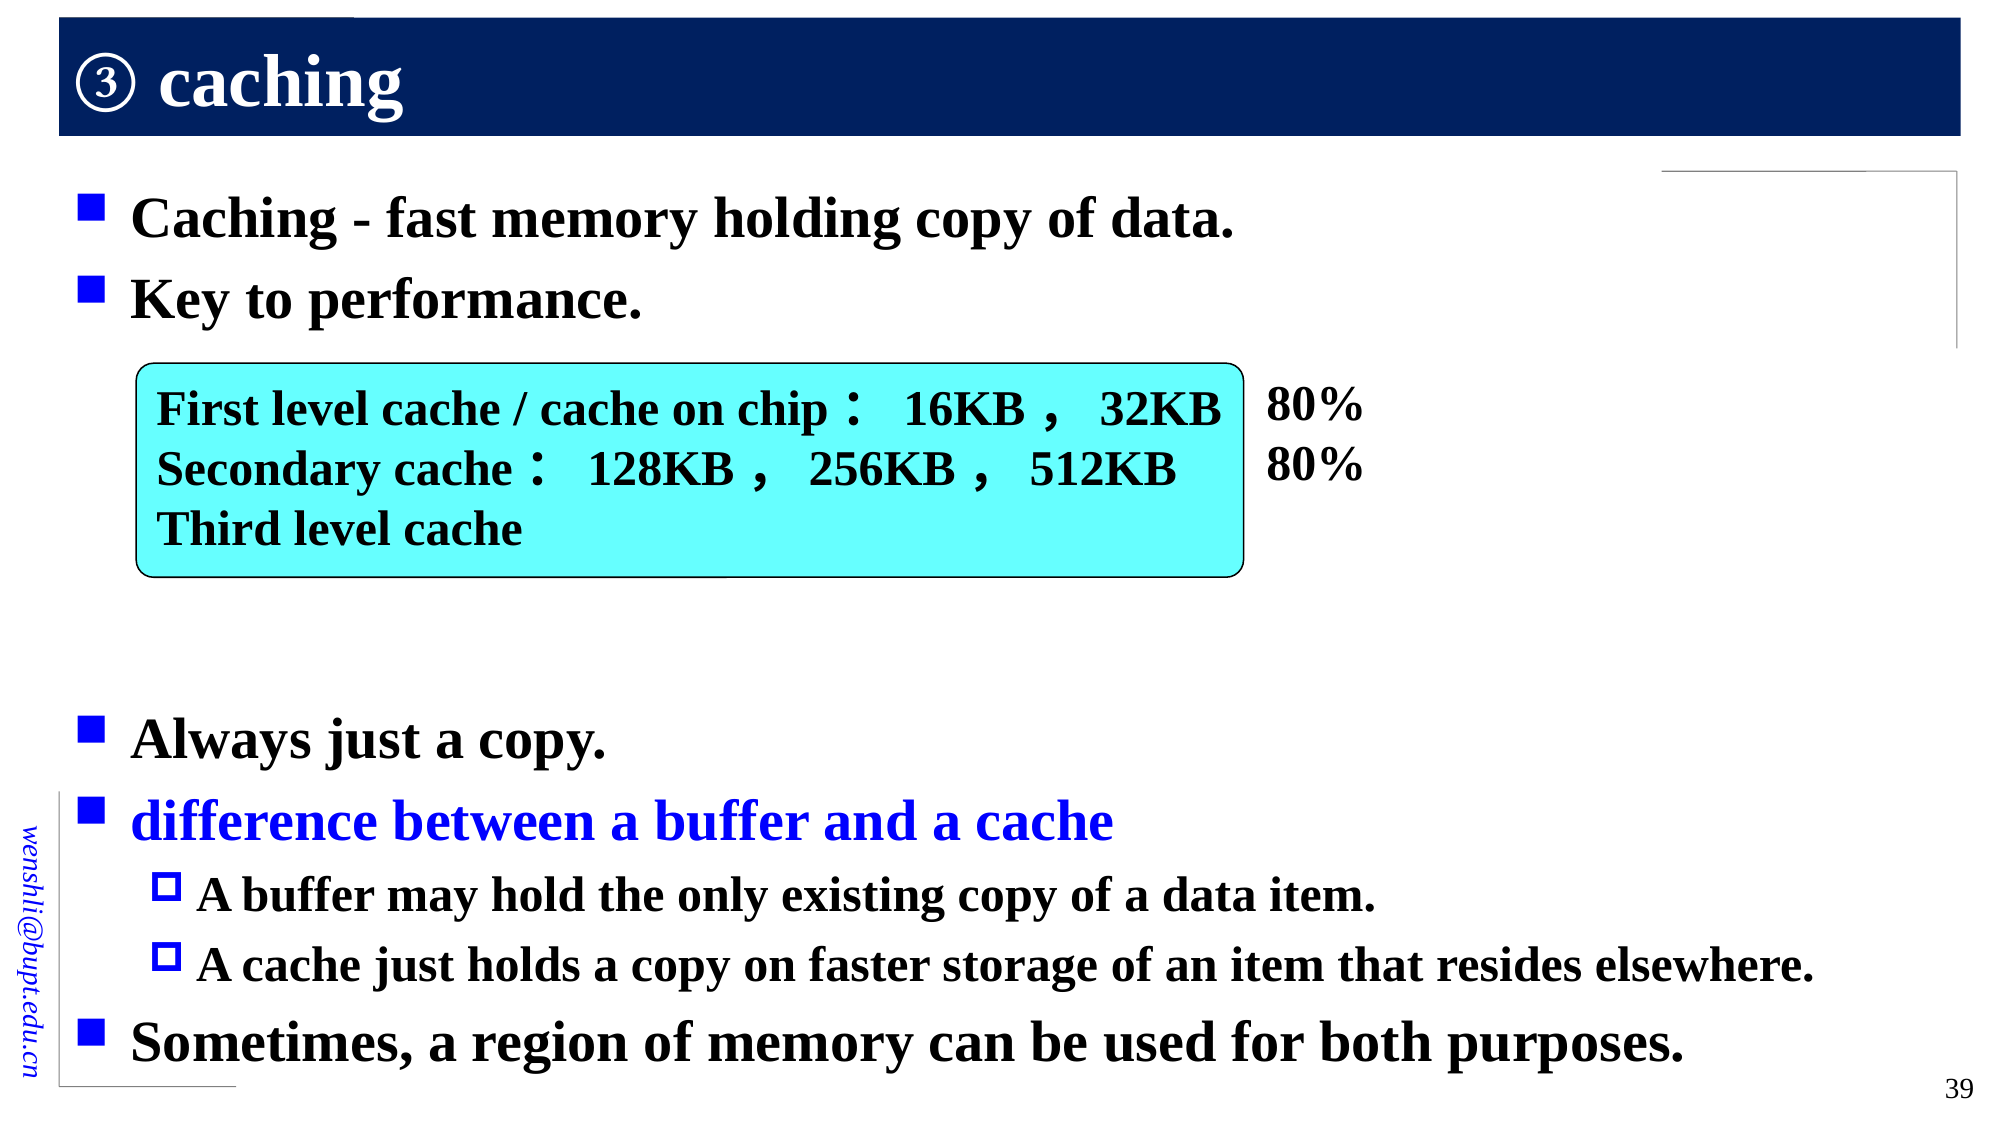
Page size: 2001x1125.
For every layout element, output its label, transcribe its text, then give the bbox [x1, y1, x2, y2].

text_box 80% 80% [1251, 363, 1382, 498]
text_box First level cache / cache on chip：16KB，32KB Secondary cache：128KB，256KB，512KB Third level cache [136, 363, 1244, 578]
text_box 39 [1822, 1062, 1990, 1117]
title ③ caching [58, 17, 1961, 137]
list Caching - fast memory holding copy of data. Key to performance. Always just a copy. difference between a buffer and a cache A buffer may hold the only existing copy of a data item. A cache just holds a copy on faster storage of an item that resides elsewhere. Sometimes, a region of memory can be used for both purposes. [59, 171, 1955, 1087]
